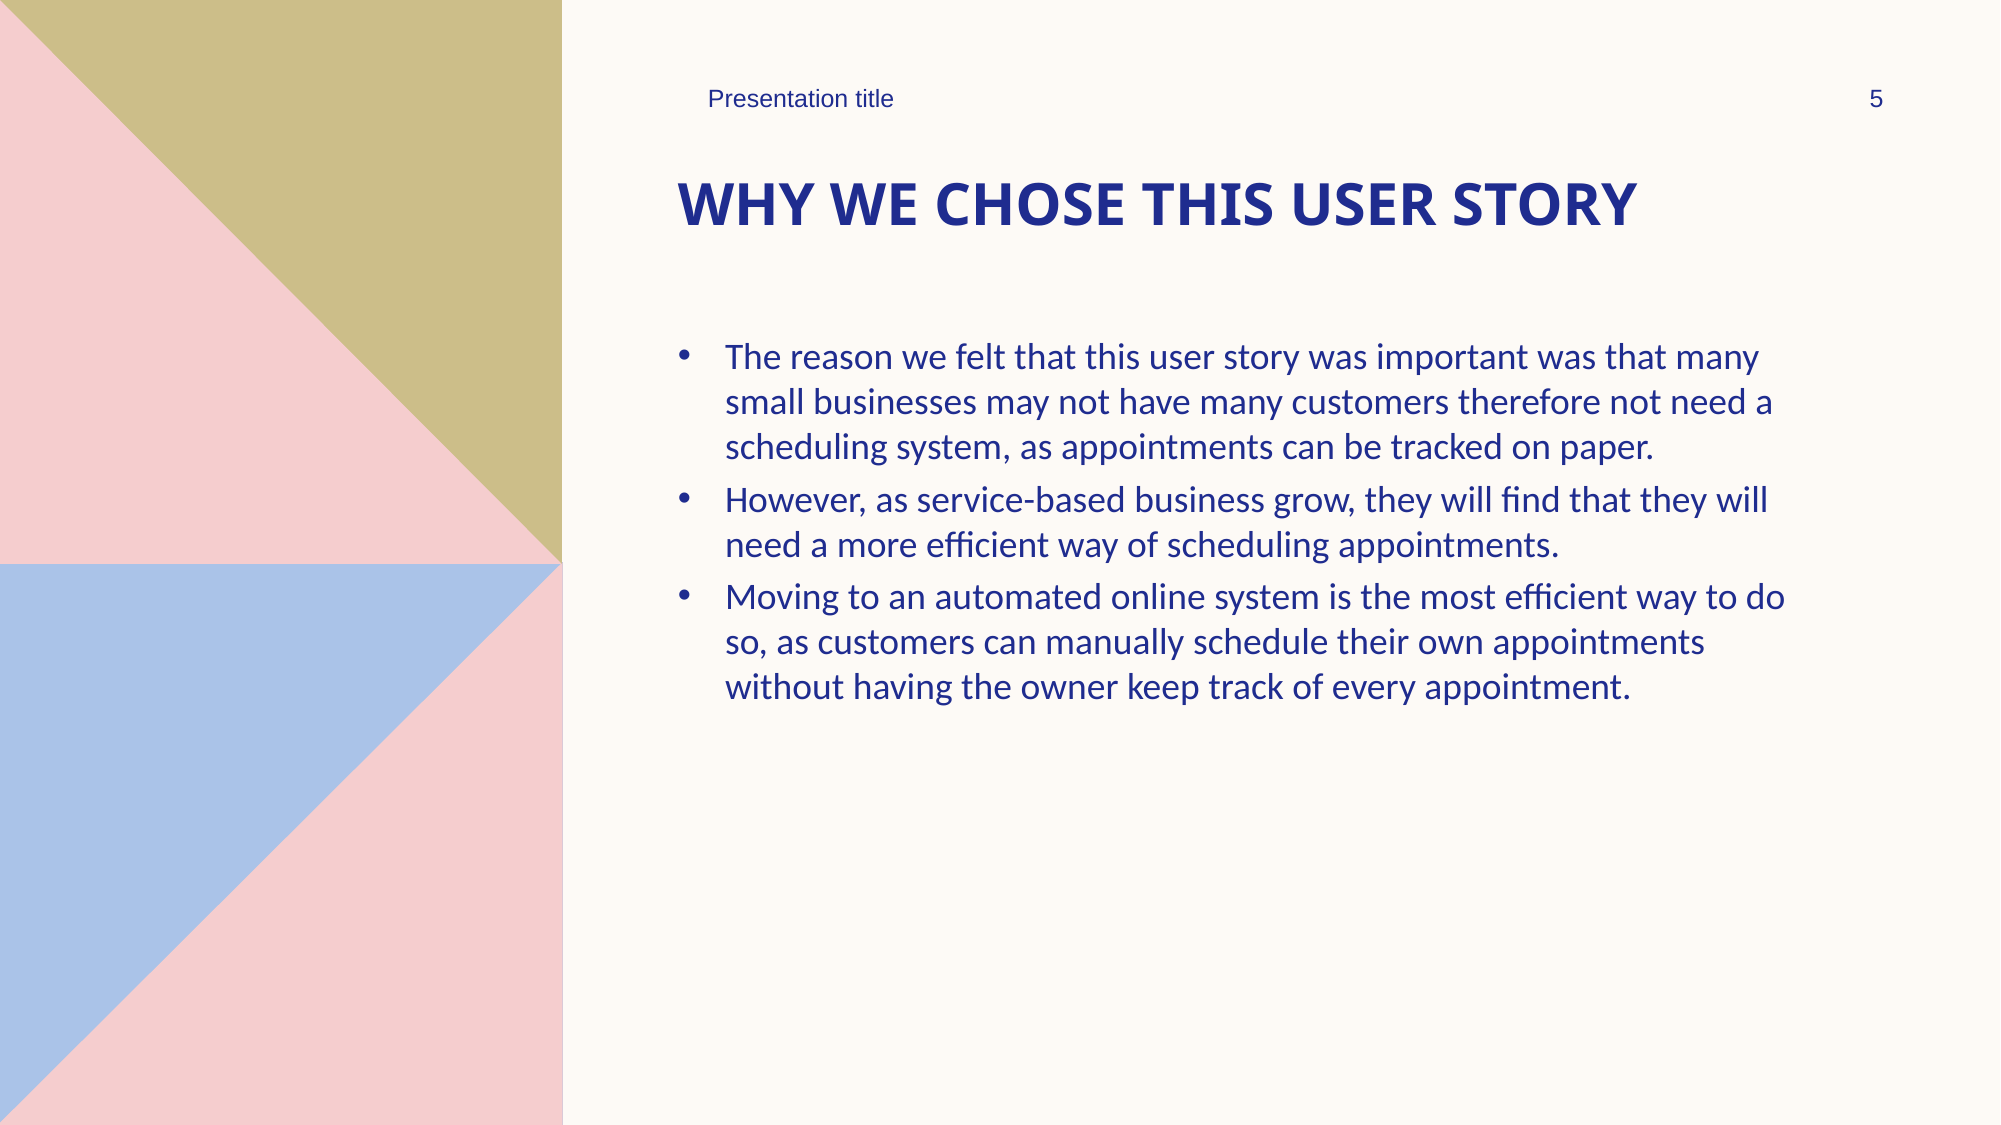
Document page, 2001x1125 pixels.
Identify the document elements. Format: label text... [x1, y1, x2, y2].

title Why we chose this user story [663, 159, 1958, 291]
slide_number 5 [1795, 75, 1958, 120]
footer Presentation title [693, 75, 1218, 120]
list The reason we felt that this user story was important was that many small businesses may not have many customers therefore not need a scheduling system, as appointments can be tracked on paper. However, as service-based business grow, they will find that they will need a more efficient way of scheduling appointments. Moving to an automated online system is the most efficient way to do so, as customers can manually schedule their own appointments without having the owner keep track of every appointment. [663, 324, 1836, 881]
